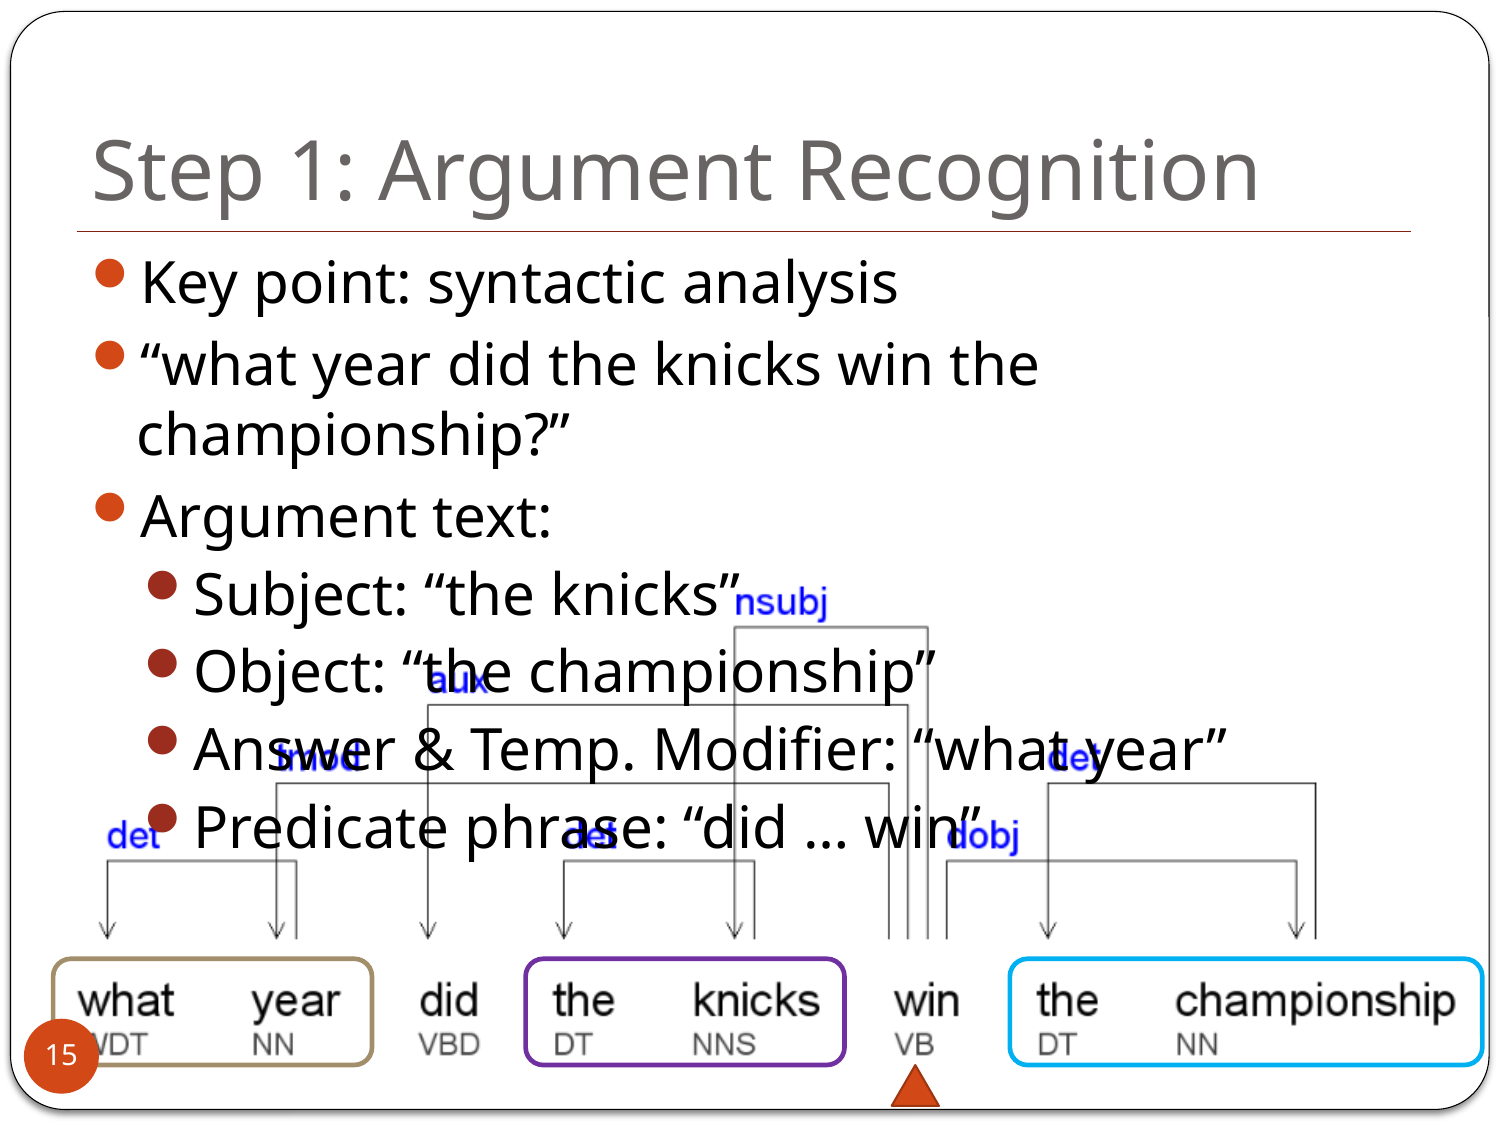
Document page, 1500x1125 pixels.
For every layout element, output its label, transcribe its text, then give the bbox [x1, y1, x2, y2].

text_box [890, 1099, 940, 1107]
list Key point: syntactic analysis “what year did the knicks win the championship?” Argument text: Subject: “the knicks” Object: “the championship” Answer & Temp. Modifier: “what year” Predicate phrase: “did … win” [76, 237, 1425, 567]
text_box [1467, 958, 1484, 1066]
picture [1013, 962, 1463, 1062]
slide_number 15 [23, 1020, 52, 1093]
title Step 1: Argument Recognition [76, 45, 1425, 233]
picture [56, 568, 1471, 1094]
